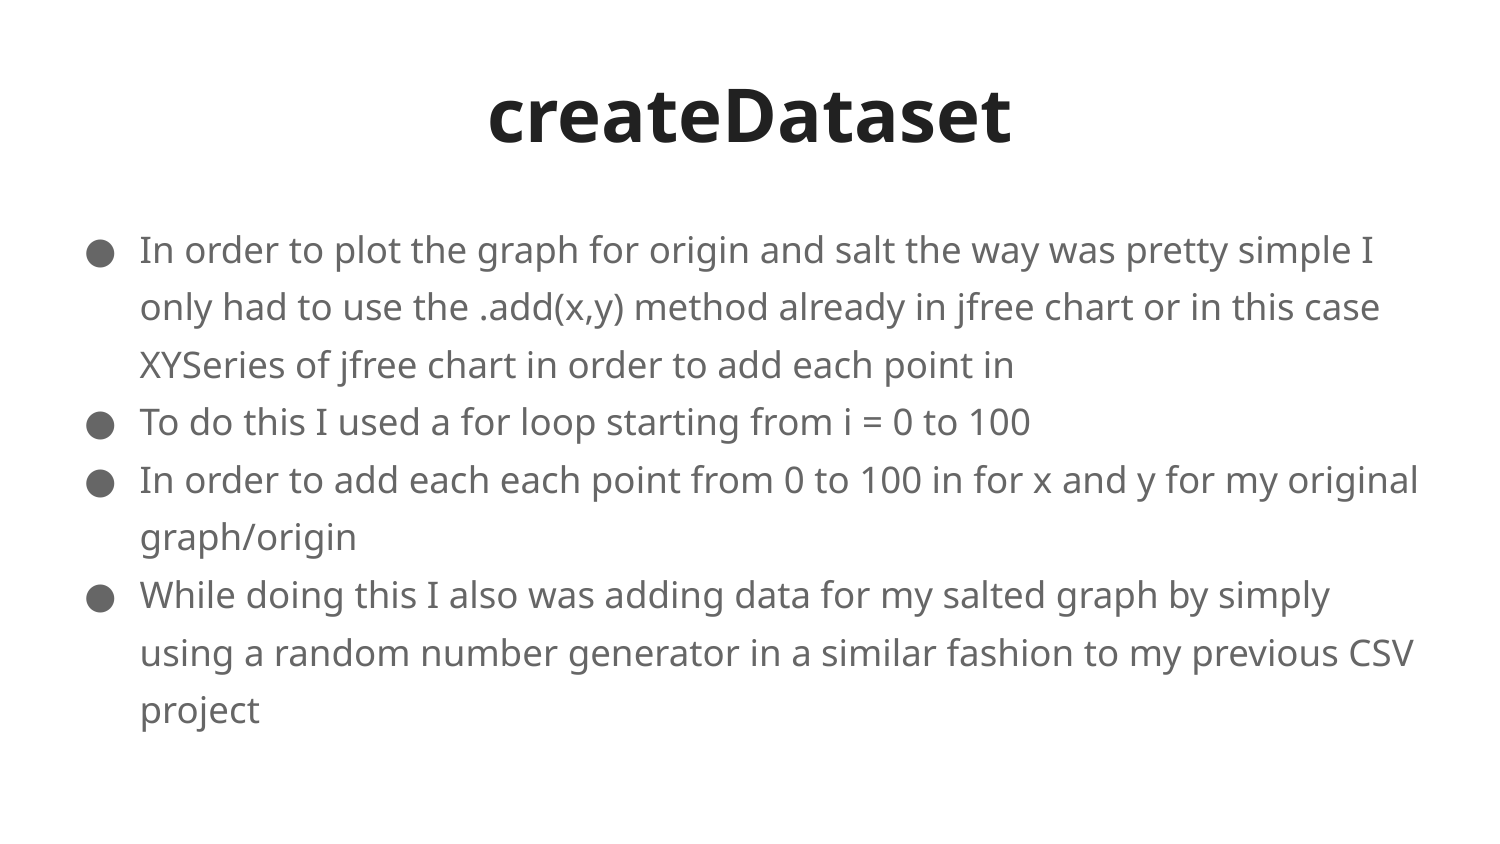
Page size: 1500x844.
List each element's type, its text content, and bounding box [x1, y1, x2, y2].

title createDataset [51, 48, 1449, 180]
list In order to plot the graph for origin and salt the way was pretty simple I only had to use the .add(x,y) method already in jfree chart or in this case XYSeries of jfree chart in order to add each point in To do this I used a for loop starting from i = 0 to 100 In order to add each each point from 0 to 100 in for x and y for my original graph/origin While doing this I also was adding data for my salted graph by simply using a random number generator in a similar fashion to my previous CSV project [51, 201, 1449, 750]
